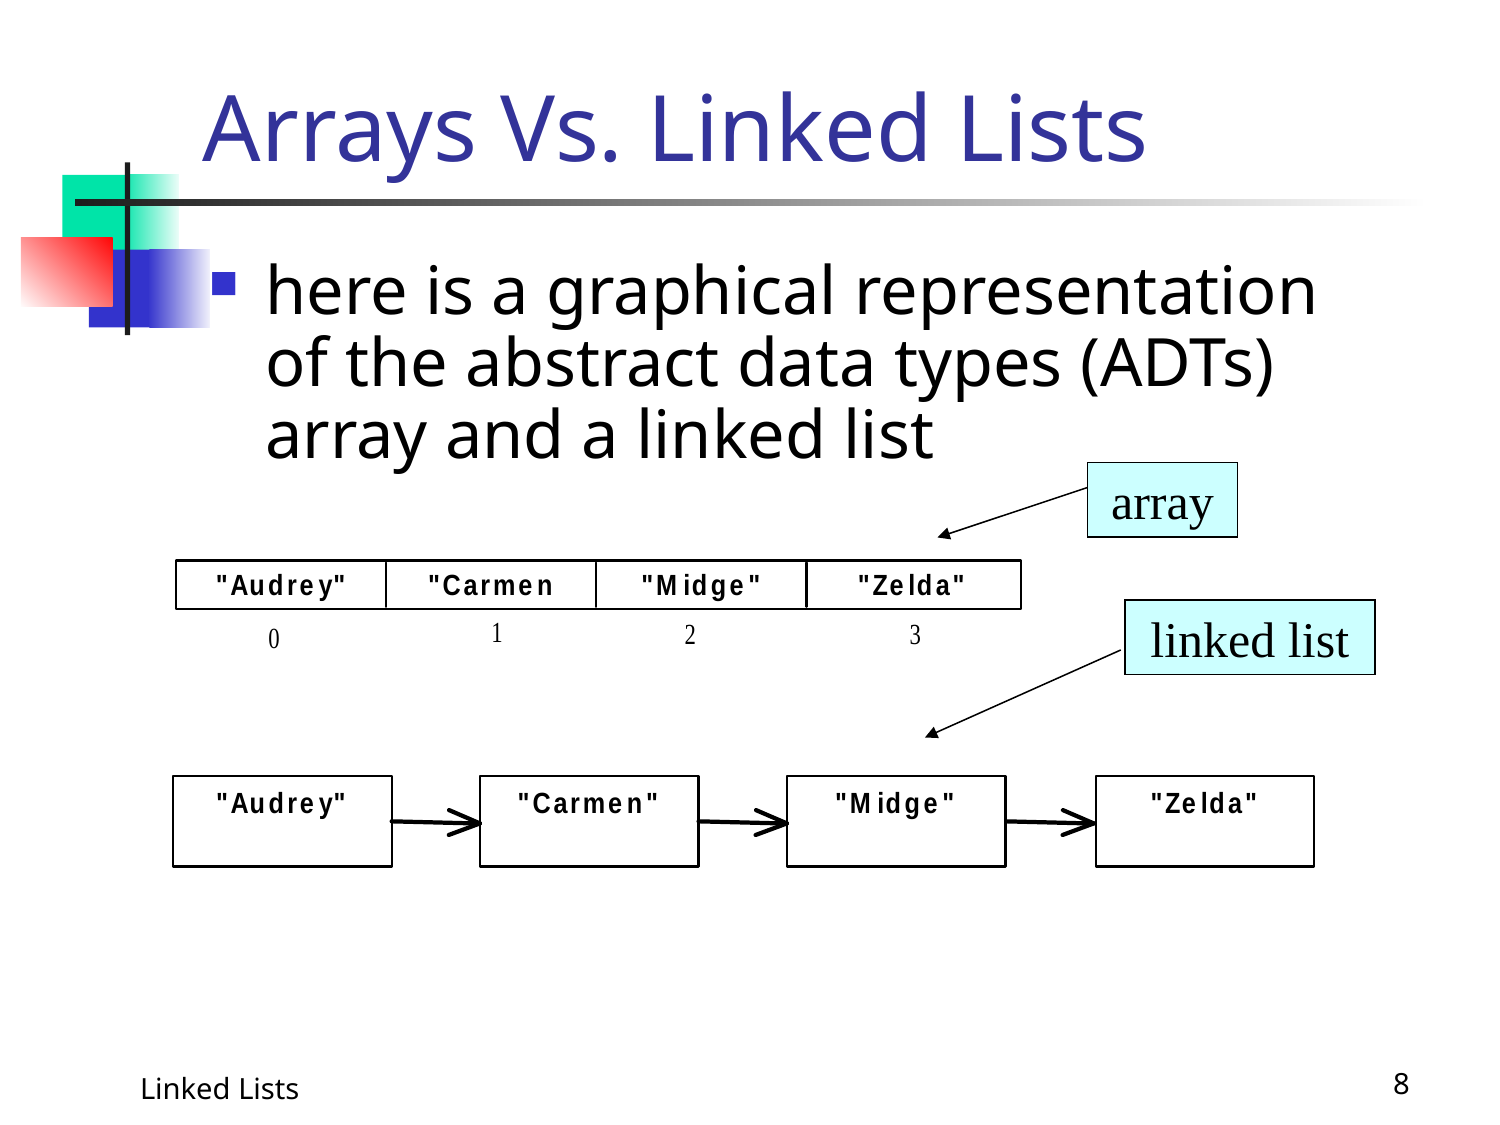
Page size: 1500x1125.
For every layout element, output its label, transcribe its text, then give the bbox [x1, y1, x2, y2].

footer Linked Lists [124, 1037, 776, 1113]
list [162, 549, 1326, 878]
list here is a graphical representation of the abstract data types (ADTs) array and a linked list [193, 249, 1363, 501]
text_box array [1087, 462, 1238, 538]
slide_number 8 [1112, 1037, 1426, 1113]
title Arrays Vs. Linked Lists [187, 0, 1467, 188]
text_box [937, 487, 1088, 540]
text_box linked list [1329, 599, 1375, 675]
